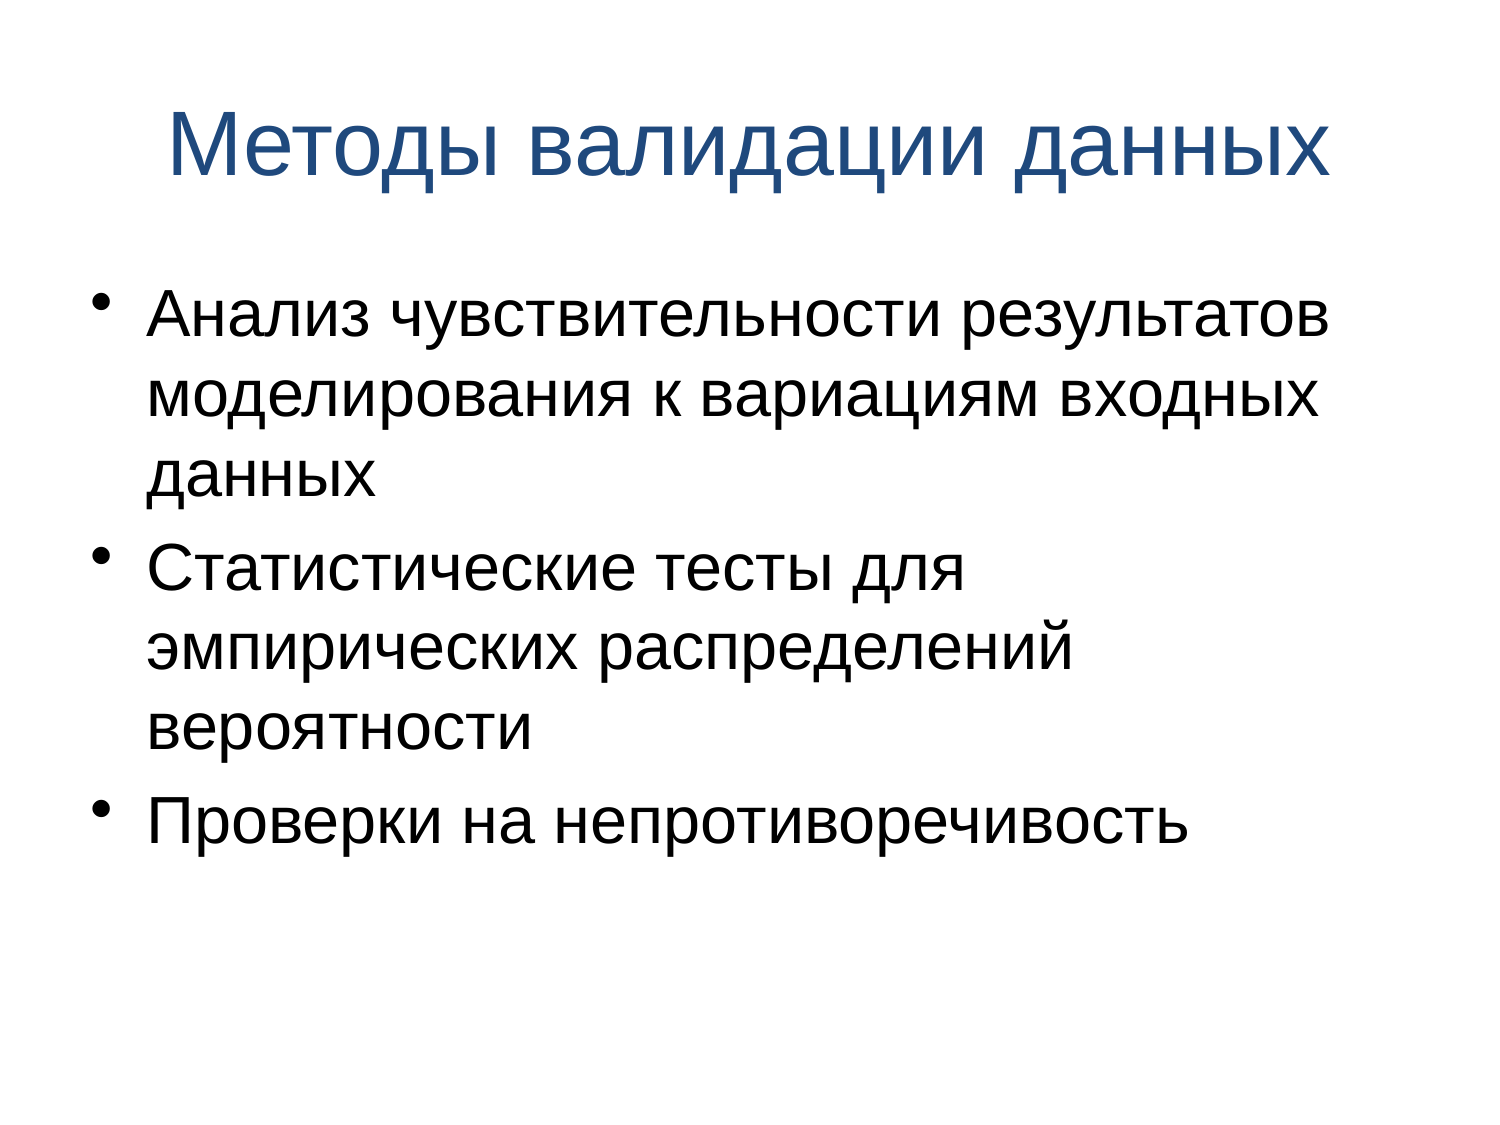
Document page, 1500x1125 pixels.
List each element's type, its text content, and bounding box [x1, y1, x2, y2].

list Анализ чувствительности результатов моделирования к вариациям входных данных Статистические тесты для эмпирических распределений вероятности Проверки на непротиворечивость [75, 262, 1425, 1005]
title Методы валидации данных [75, 45, 1425, 233]
